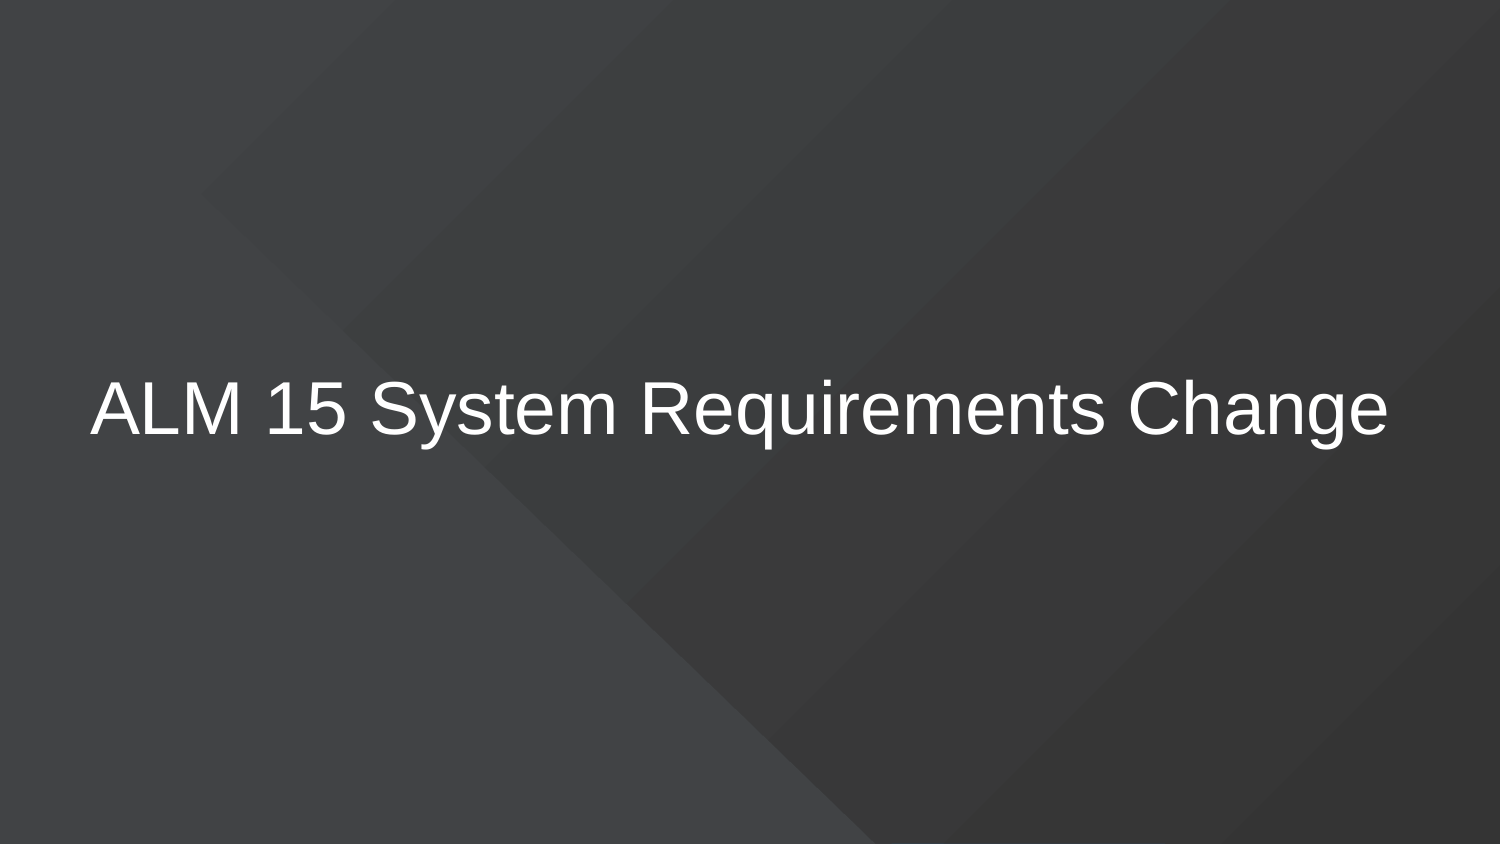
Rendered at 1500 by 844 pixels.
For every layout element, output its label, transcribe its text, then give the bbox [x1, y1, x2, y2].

title ALM 15 System Requirements Change [75, 280, 1425, 458]
